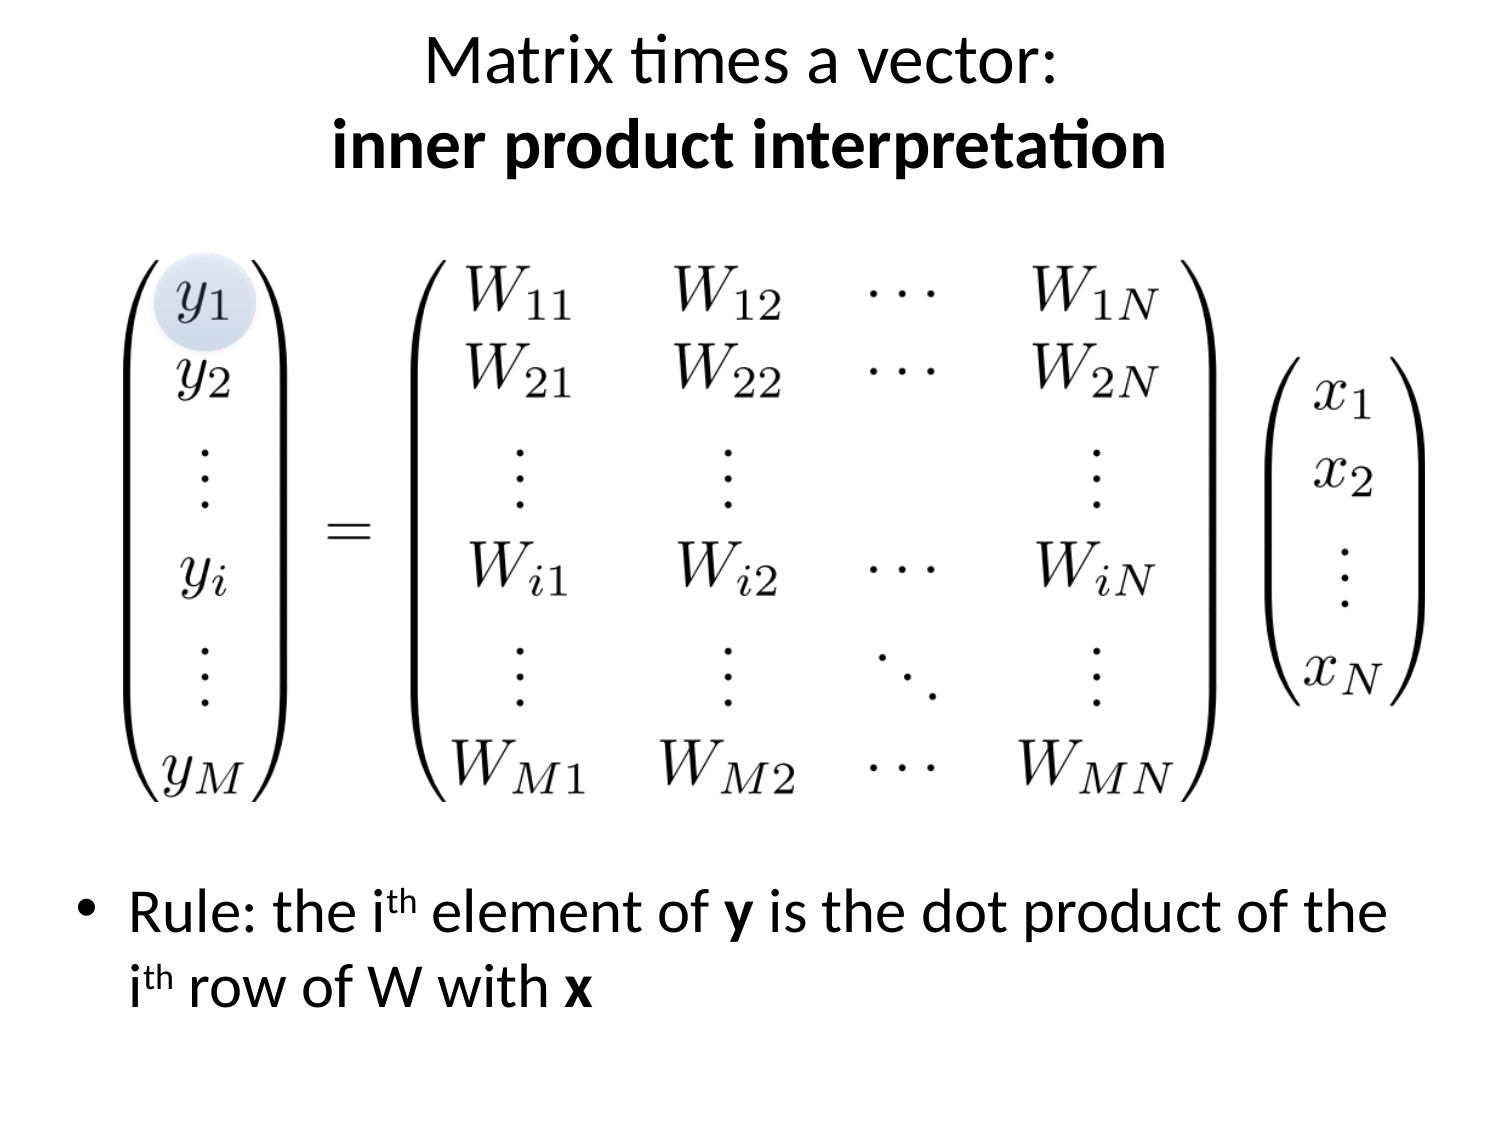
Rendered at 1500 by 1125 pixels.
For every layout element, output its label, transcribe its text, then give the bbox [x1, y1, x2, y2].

list Rule: the ith element of y is the dot product of the ith row of W with x [60, 862, 1411, 1029]
text_box [183, 252, 227, 257]
title Matrix times a vector: inner product interpretation [75, 3, 1425, 192]
picture [122, 259, 1426, 802]
